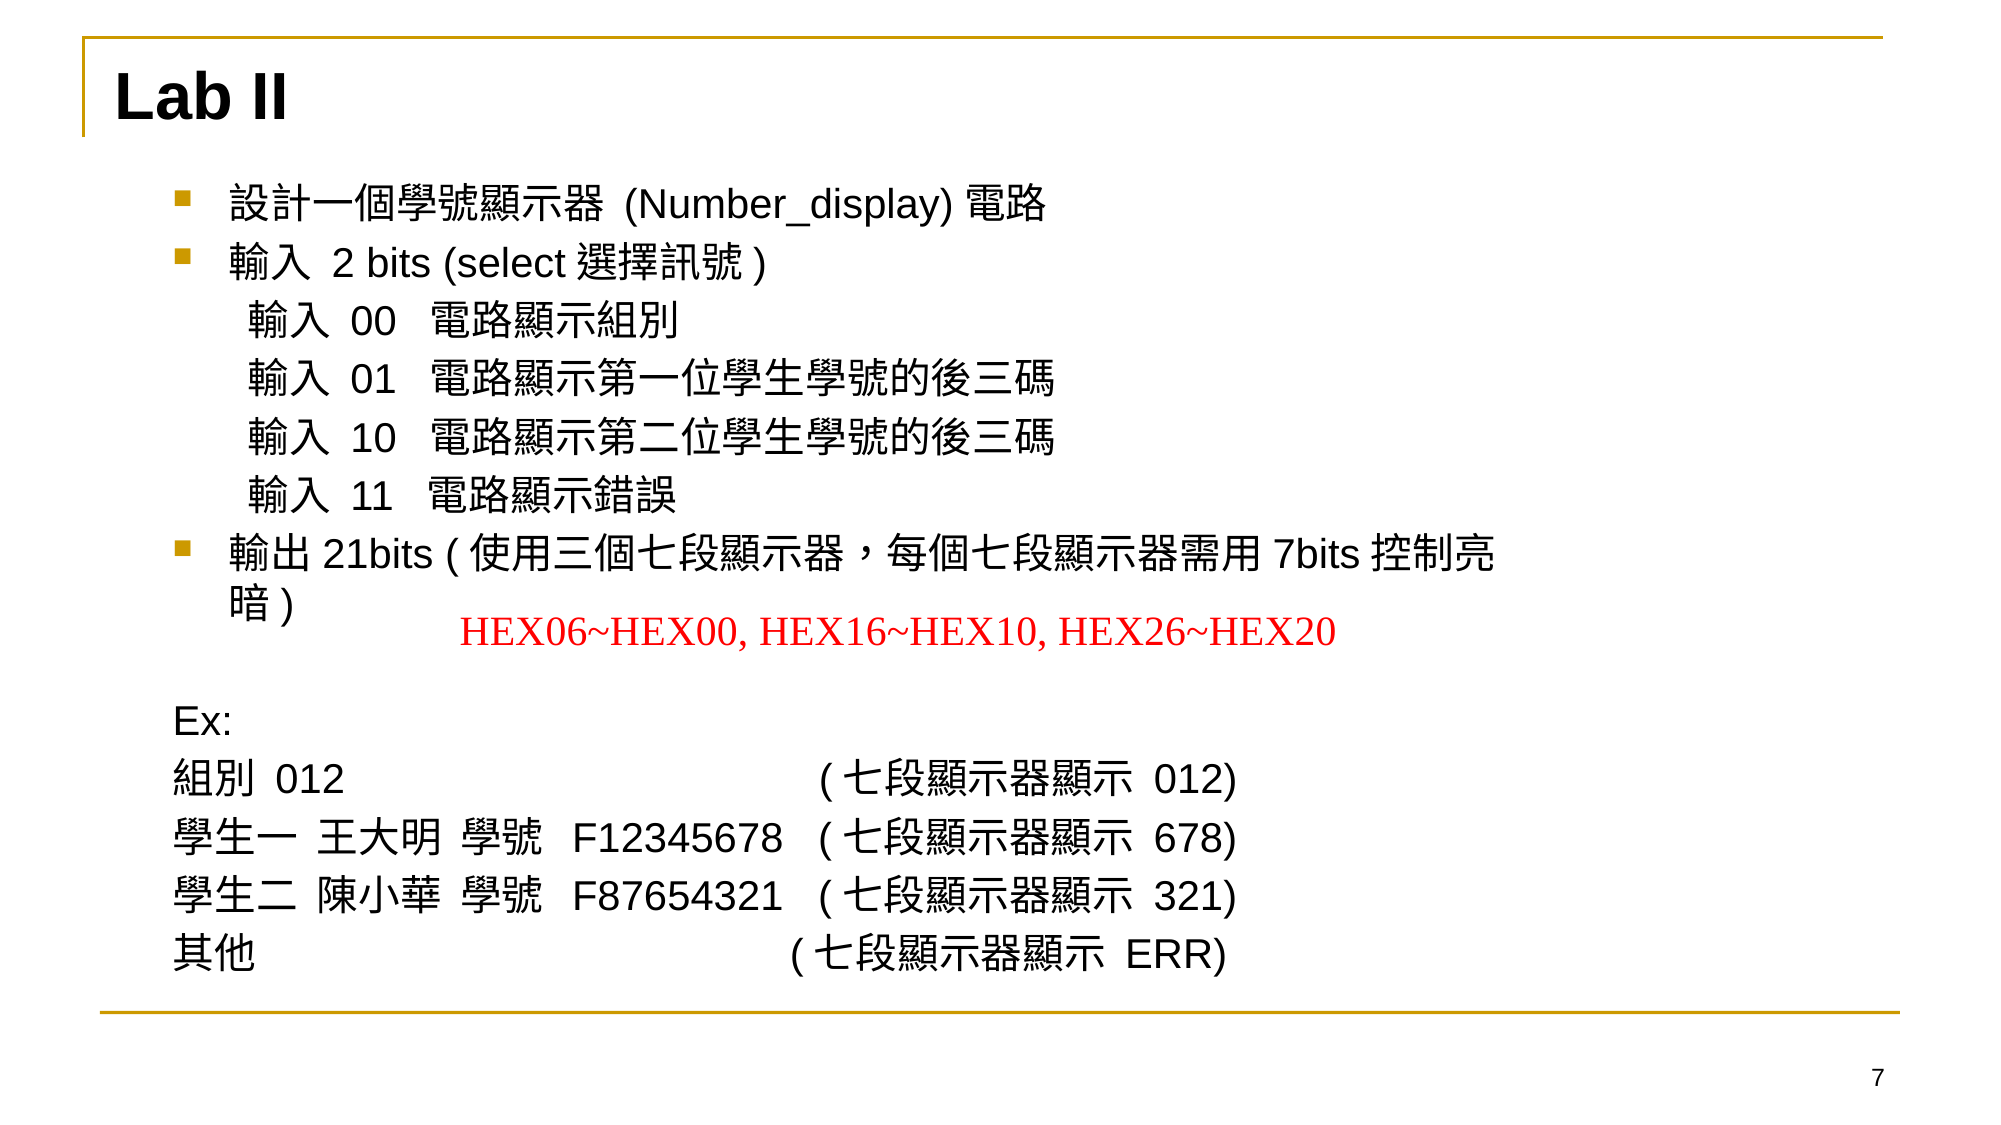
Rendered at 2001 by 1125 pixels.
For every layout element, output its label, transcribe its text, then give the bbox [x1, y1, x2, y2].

text_box HEX06~HEX00, HEX16~HEX10, HEX26~HEX20 [444, 596, 1352, 662]
text_box 設計一個學號顯示器 (Number_display)電路 輸入 2 bits (select選擇訊號) 輸入 00 電路顯示組別 輸入 01 電路顯示第一位學生學號的後三碼 輸入 10 電路顯示第二位學生學號的後三碼 輸入 11 電路顯示錯誤 輸出21bits (使用三個七段顯示器，每個七段顯示器需用7bits控制亮暗) Ex: 組別 012 (七段顯示器顯示 012) 學生一 王大明 學號 F12345678 (七段顯示器顯示 678) 學生二 陳小華 學號 F87654321 (七段顯示器顯示 321) 其他 (七段顯示器顯示 ERR) [157, 169, 1554, 919]
slide_number 7 [1433, 1024, 1900, 1100]
title Lab II [99, 45, 1961, 244]
